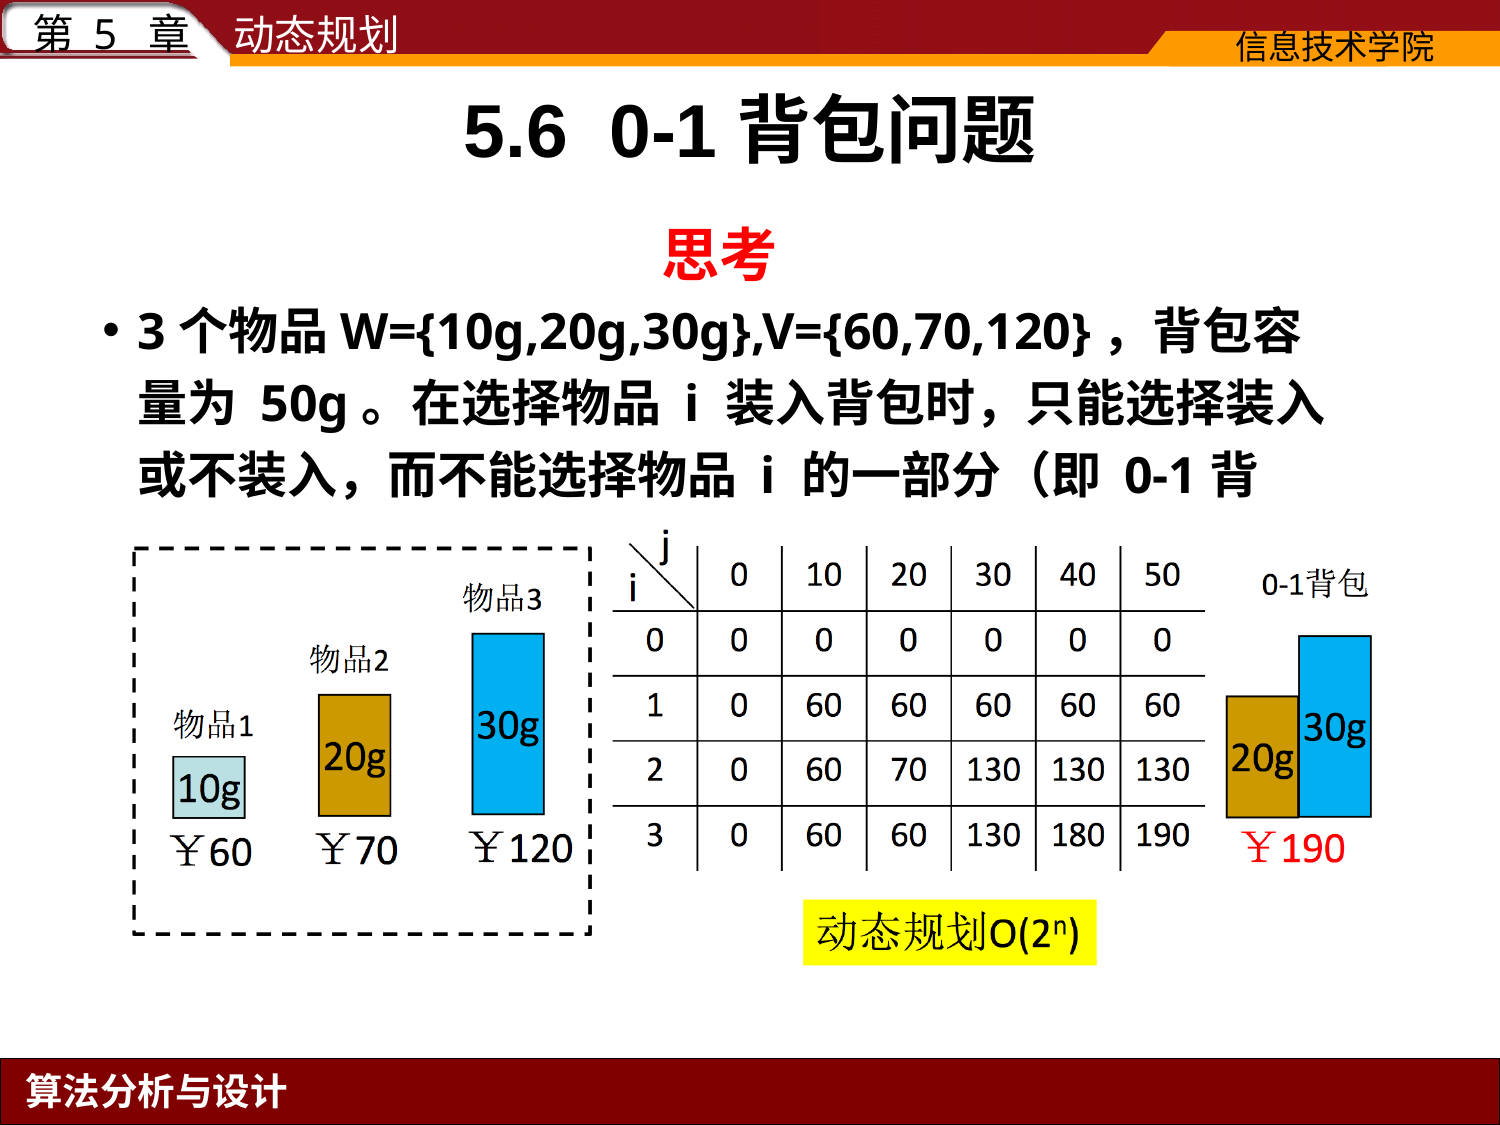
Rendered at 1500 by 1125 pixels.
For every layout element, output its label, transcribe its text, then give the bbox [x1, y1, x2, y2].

picture [0, 0, 1500, 59]
picture [119, 515, 1389, 974]
text_box 5.6 0-1背包问题 [112, 78, 1388, 188]
text_box 思考 3个物品W={10g,20g,30g},V={60,70,120}，背包容量为 50g。在选择物品 i 装入背包时，只能选择装入或不装入，而不能选择物品 i 的一部分（即 0-1背包）。 [87, 196, 1353, 583]
